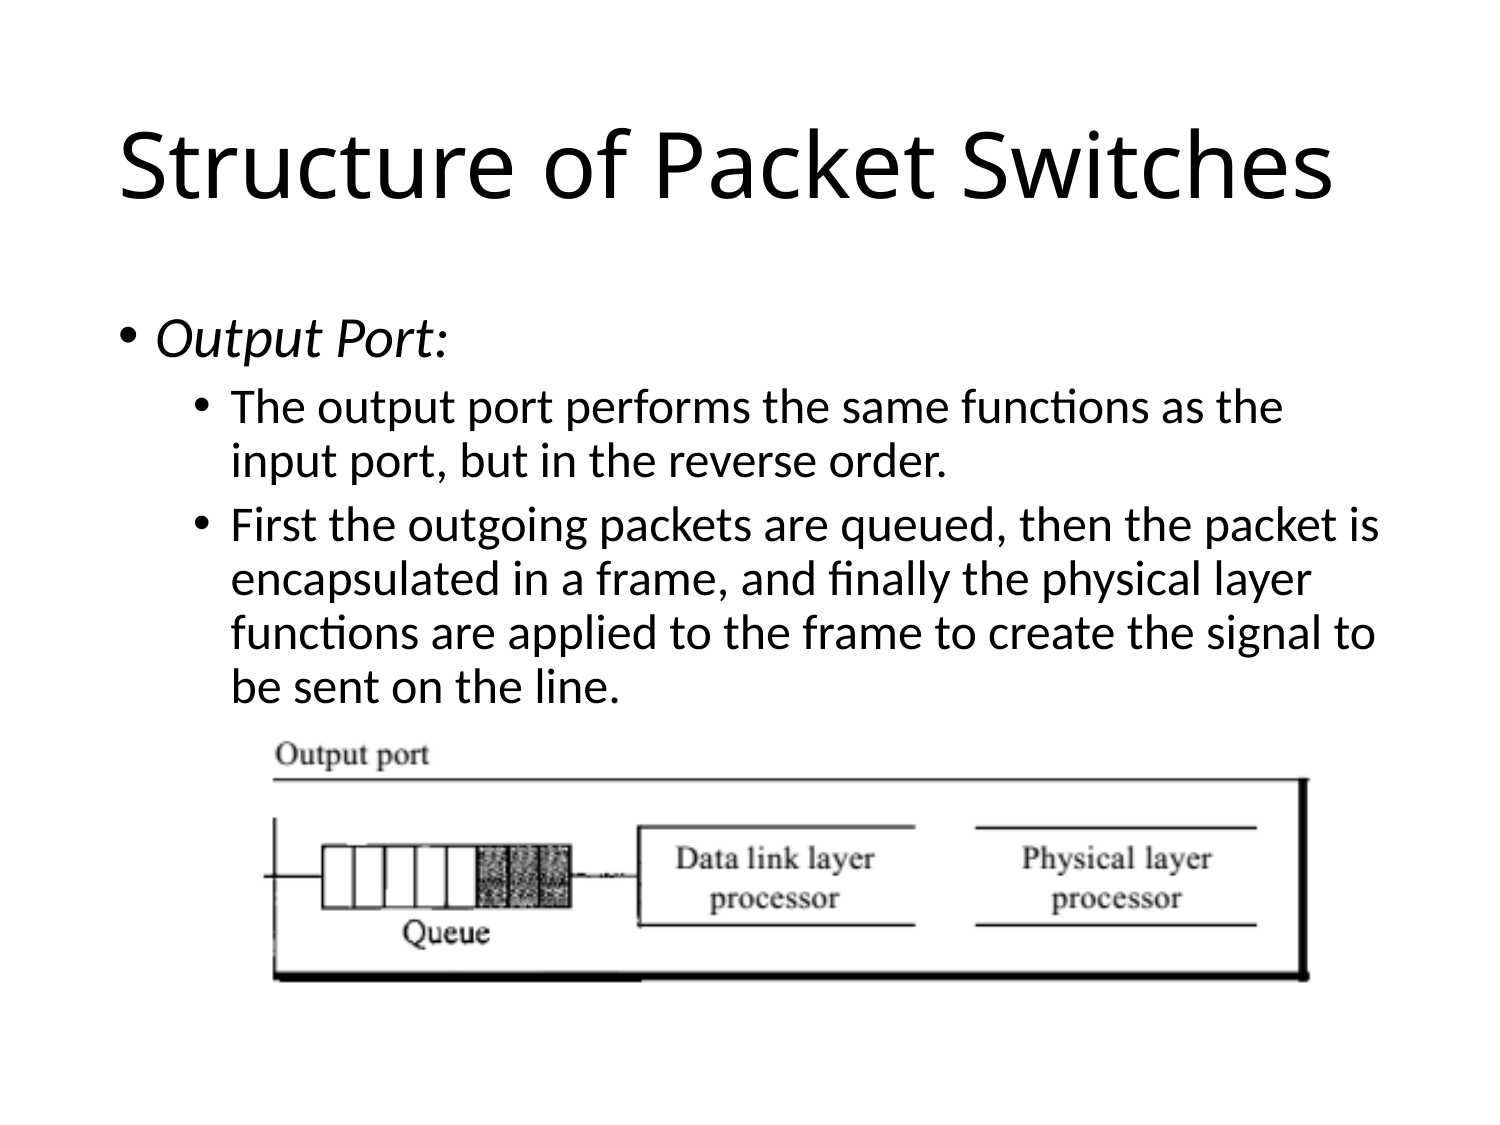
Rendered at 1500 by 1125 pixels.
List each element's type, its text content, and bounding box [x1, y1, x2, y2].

picture [238, 721, 1345, 992]
list Output Port: The output port performs the same functions as the input port, but in the reverse order. First the outgoing packets are queued, then the packet is encapsulated in a frame, and finally the physical layer functions are applied to the frame to create the signal to be sent on the line. [103, 299, 1397, 1014]
title Structure of Packet Switches [103, 59, 1397, 278]
